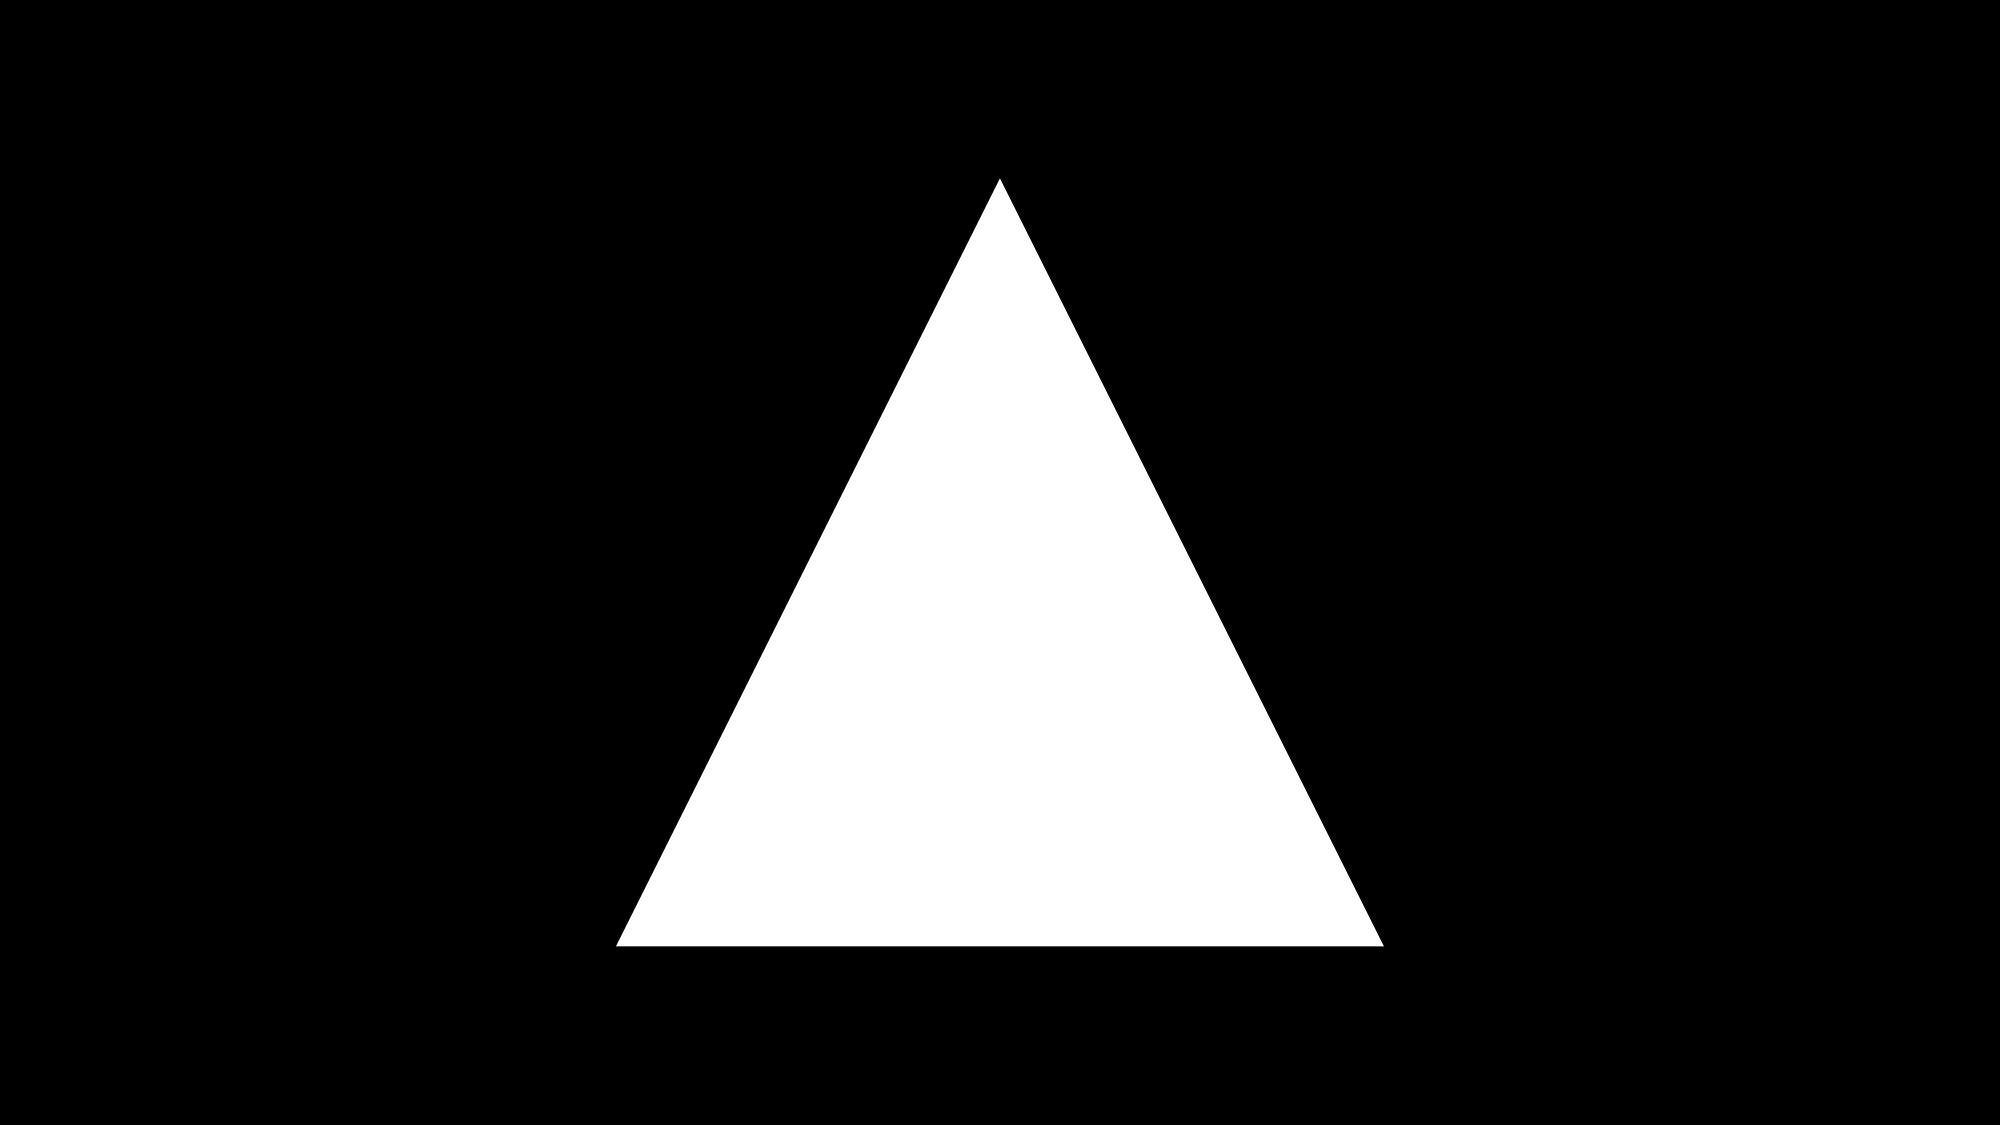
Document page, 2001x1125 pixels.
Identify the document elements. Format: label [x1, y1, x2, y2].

text_box [614, 176, 1386, 948]
